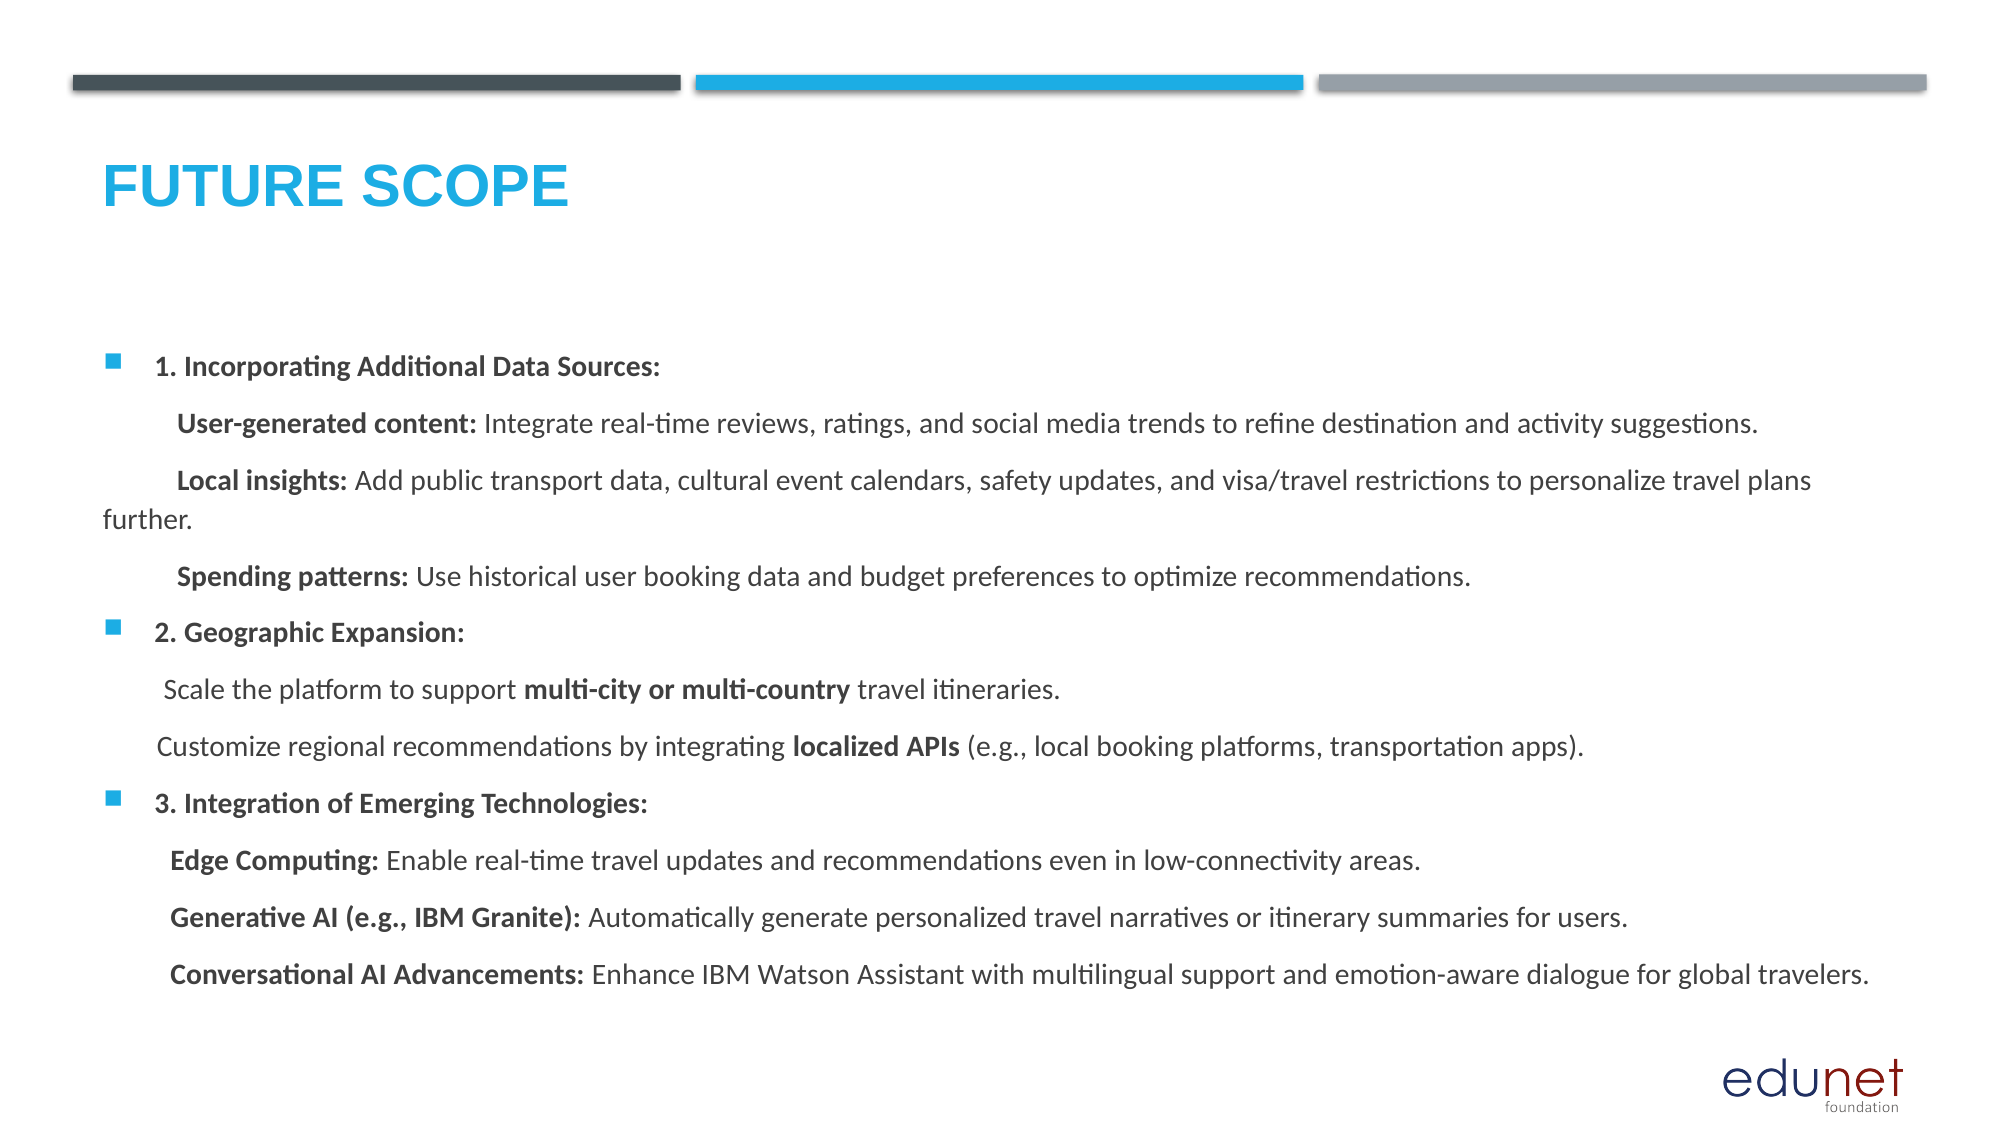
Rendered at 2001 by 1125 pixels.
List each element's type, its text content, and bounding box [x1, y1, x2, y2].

picture [1719, 1056, 1905, 1116]
list 1. Incorporating Additional Data Sources: User-generated content: Integrate real-time reviews, ratings, and social media trends to refine destination and activity suggestions. Local insights: Add public transport data, cultural event calendars, safety updates, and visa/travel restrictions to personalize travel plans further. Spending patterns: Use historical user booking data and budget preferences to optimize recommendations. 2. Geographic Expansion: Scale the platform to support multi-city or multi-country travel itineraries. Customize regional recommendations by integrating localized APIs (e.g., local booking platforms, transportation apps). 3. Integration of Emerging Technologies: Edge Computing: Enable real-time travel updates and recommendations even in low-connectivity areas. Generative AI (e.g., IBM Granite): Automatically generate personalized travel narratives or itinerary summaries for users. Conversational AI Advancements: Enhance IBM Watson Assistant with multilingual support and emotion-aware dialogue for global travelers. [87, 270, 1898, 1037]
text_box Future scope [87, 138, 1898, 226]
